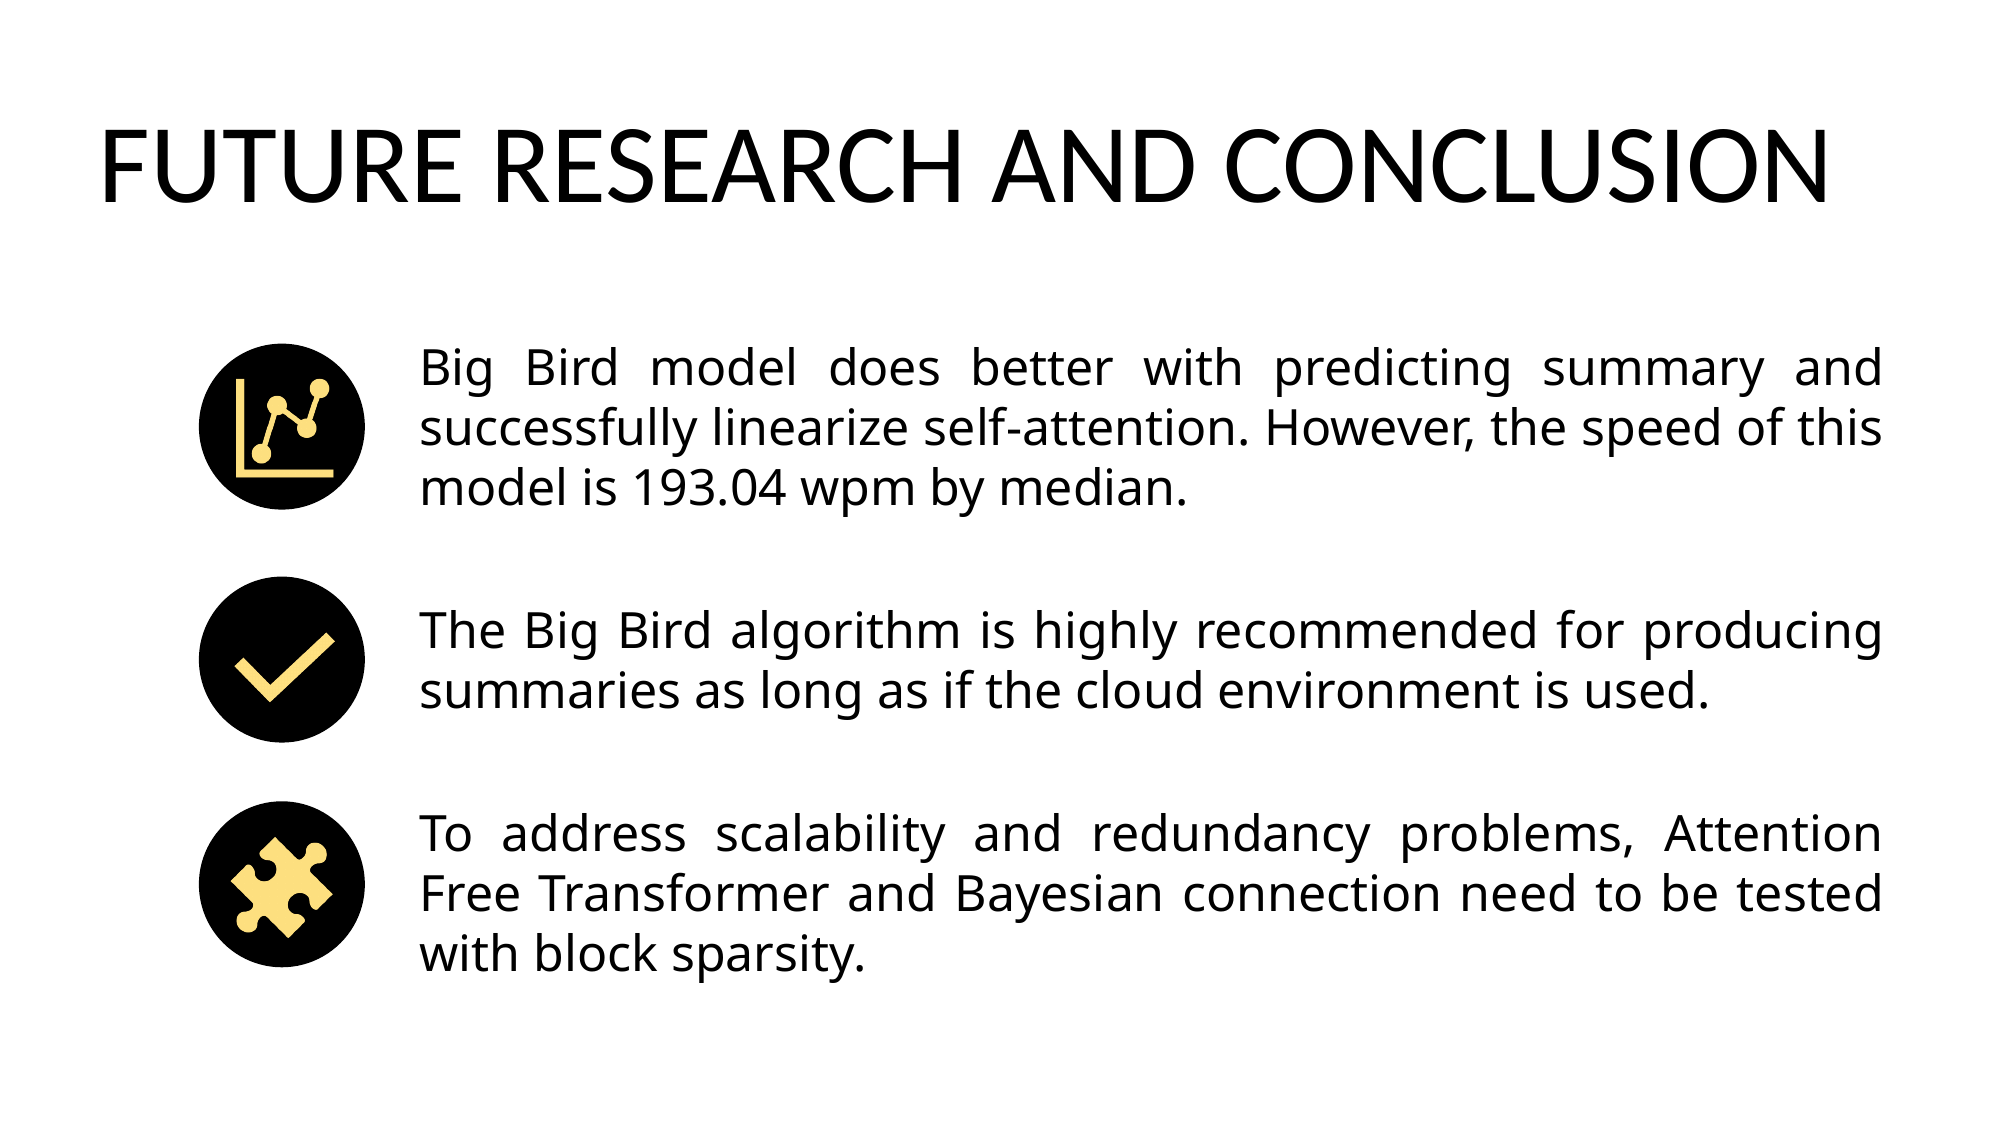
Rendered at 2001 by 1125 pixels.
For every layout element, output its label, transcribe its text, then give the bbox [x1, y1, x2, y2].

text_box To address scalability and redundancy problems, Attention Free Transformer and Bayesian connection need to be tested with block sparsity. [404, 794, 1900, 989]
text_box FUTURE RESEARCH AND CONCLUSION [84, 82, 1850, 233]
text_box The Big Bird algorithm is highly recommended for producing summaries as long as if the cloud environment is used. [404, 591, 1900, 727]
text_box Big Bird model does better with predicting summary and successfully linearize self-attention. However, the speed of this model is 193.04 wpm by median. [404, 328, 1900, 523]
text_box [199, 344, 364, 967]
